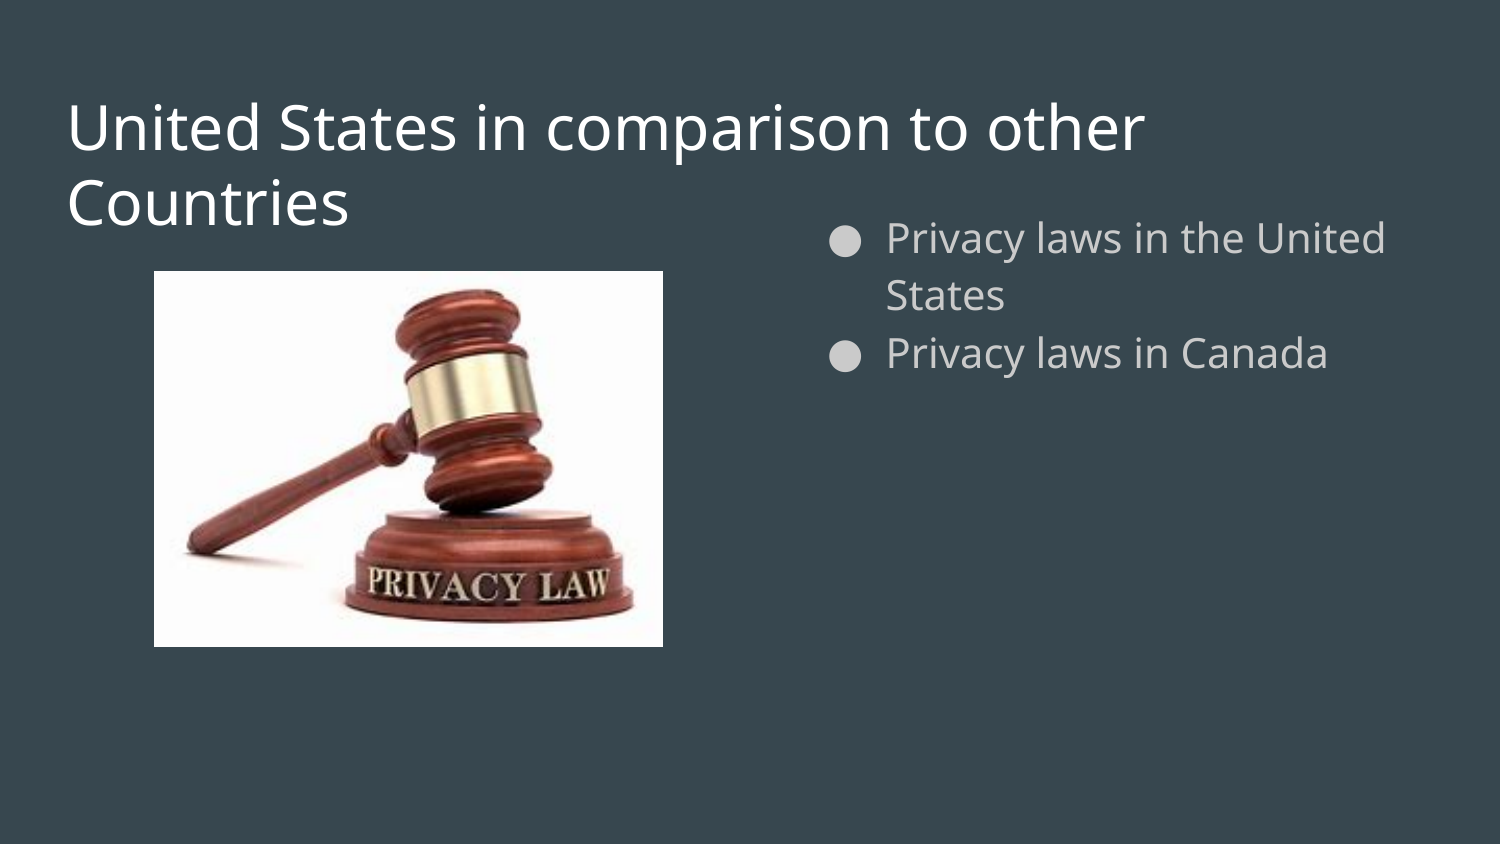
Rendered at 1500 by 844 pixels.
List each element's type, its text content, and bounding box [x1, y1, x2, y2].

picture [154, 271, 663, 647]
list Privacy laws in the United States Privacy laws in Canada [795, 189, 1449, 750]
title United States in comparison to other Countries [51, 72, 1449, 167]
